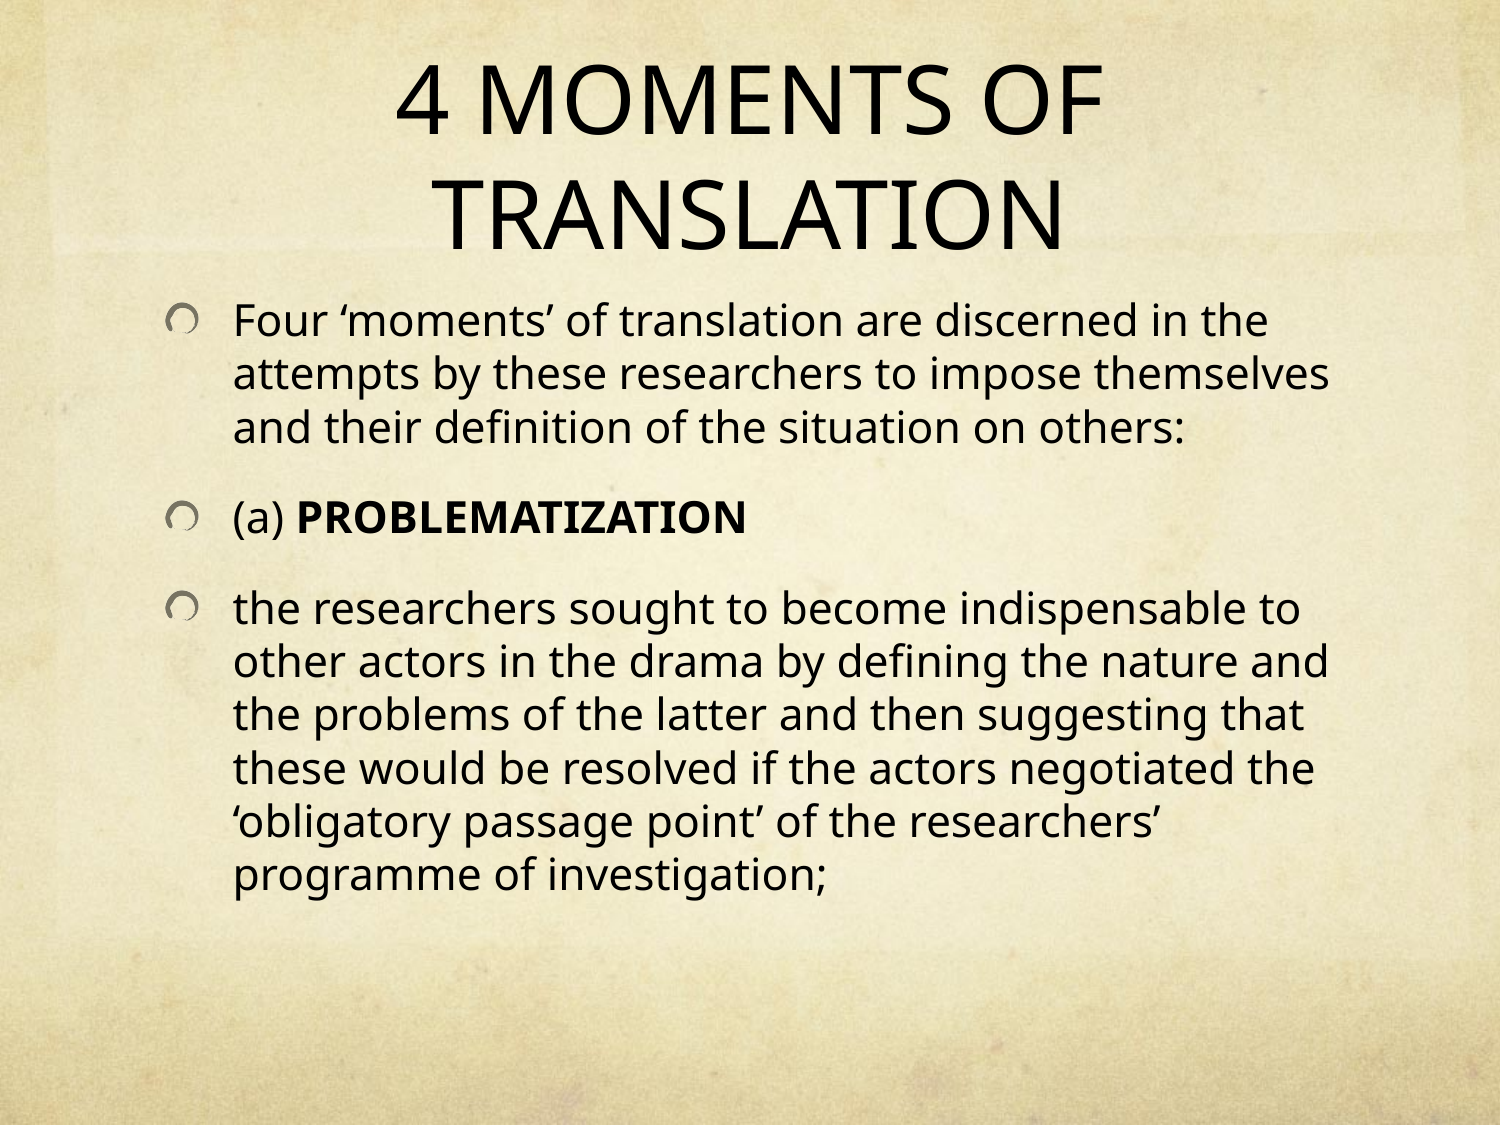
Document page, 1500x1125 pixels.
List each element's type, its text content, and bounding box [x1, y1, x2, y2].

title 4 MOMENTS OF TRANSLATION [150, 82, 1350, 225]
picture [0, 0, 1500, 1125]
list Four ‘moments’ of translation are discerned in the attempts by these researchers to impose themselves and their definition of the situation on others: (a) PROBLEMATIZATION the researchers sought to become indispensable to other actors in the drama by defining the nature and the problems of the latter and then suggesting that these would be resolved if the actors negotiated the ‘obligatory passage point’ of the researchers’ programme of investigation; [150, 284, 1350, 950]
